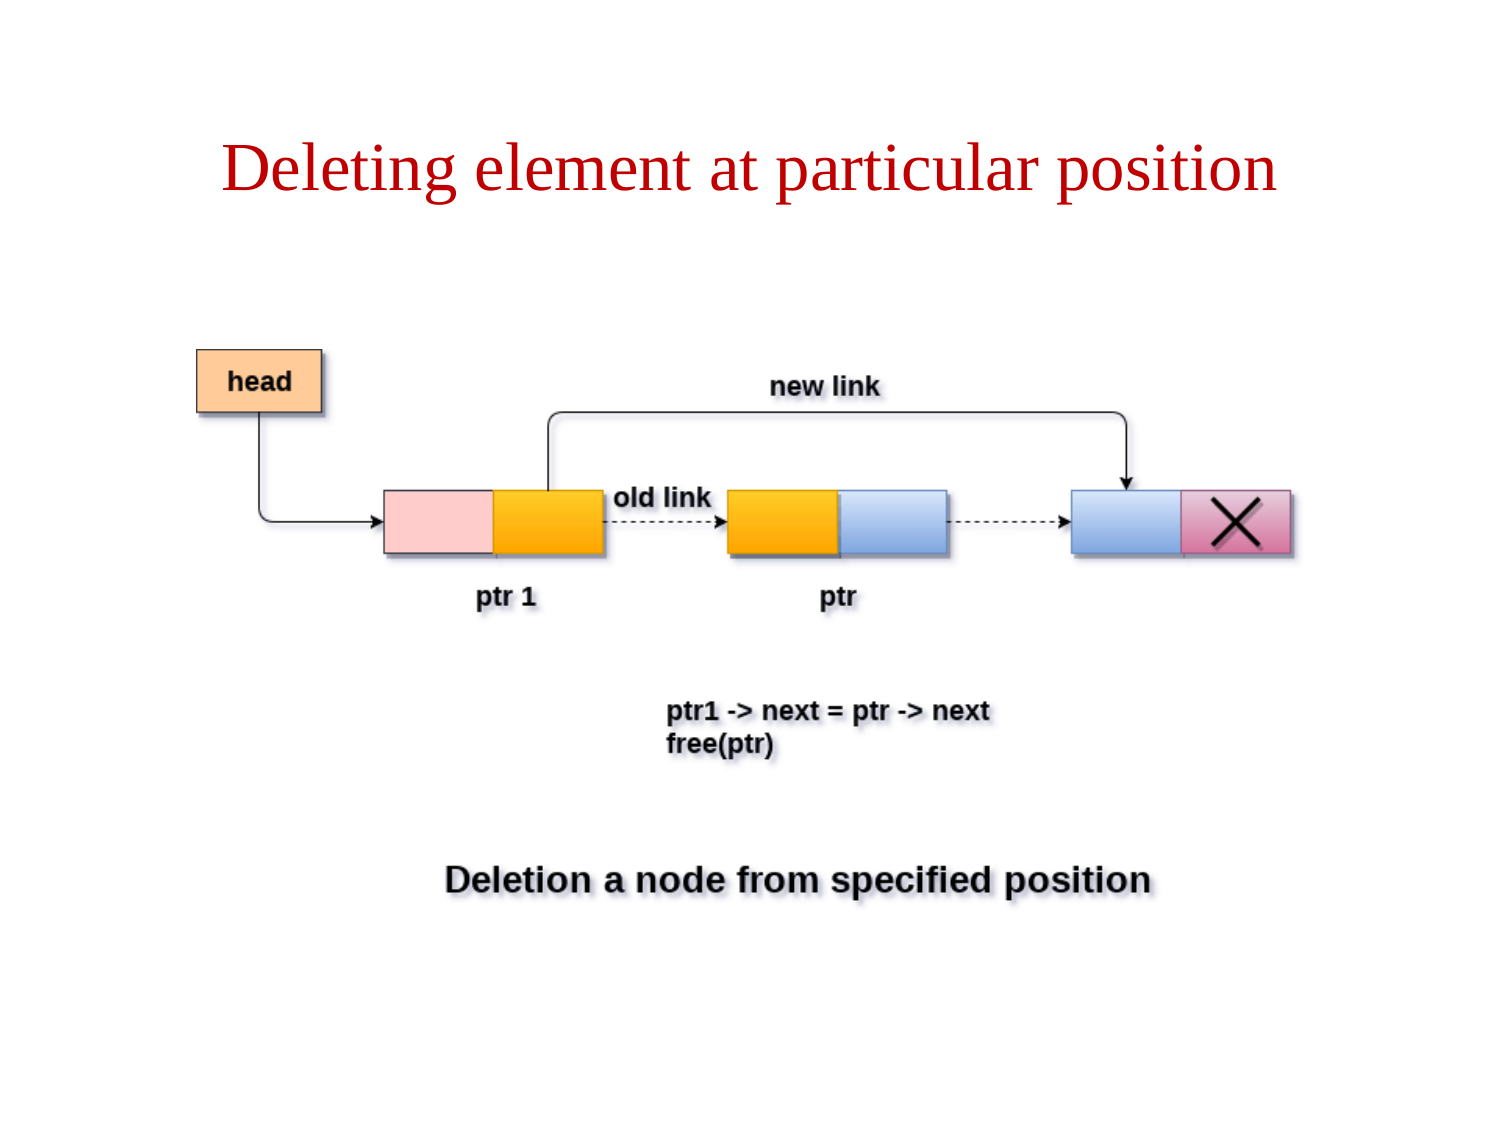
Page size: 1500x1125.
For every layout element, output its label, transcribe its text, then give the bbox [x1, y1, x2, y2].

title Deleting element at particular position [103, 59, 1397, 278]
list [195, 349, 1305, 910]
